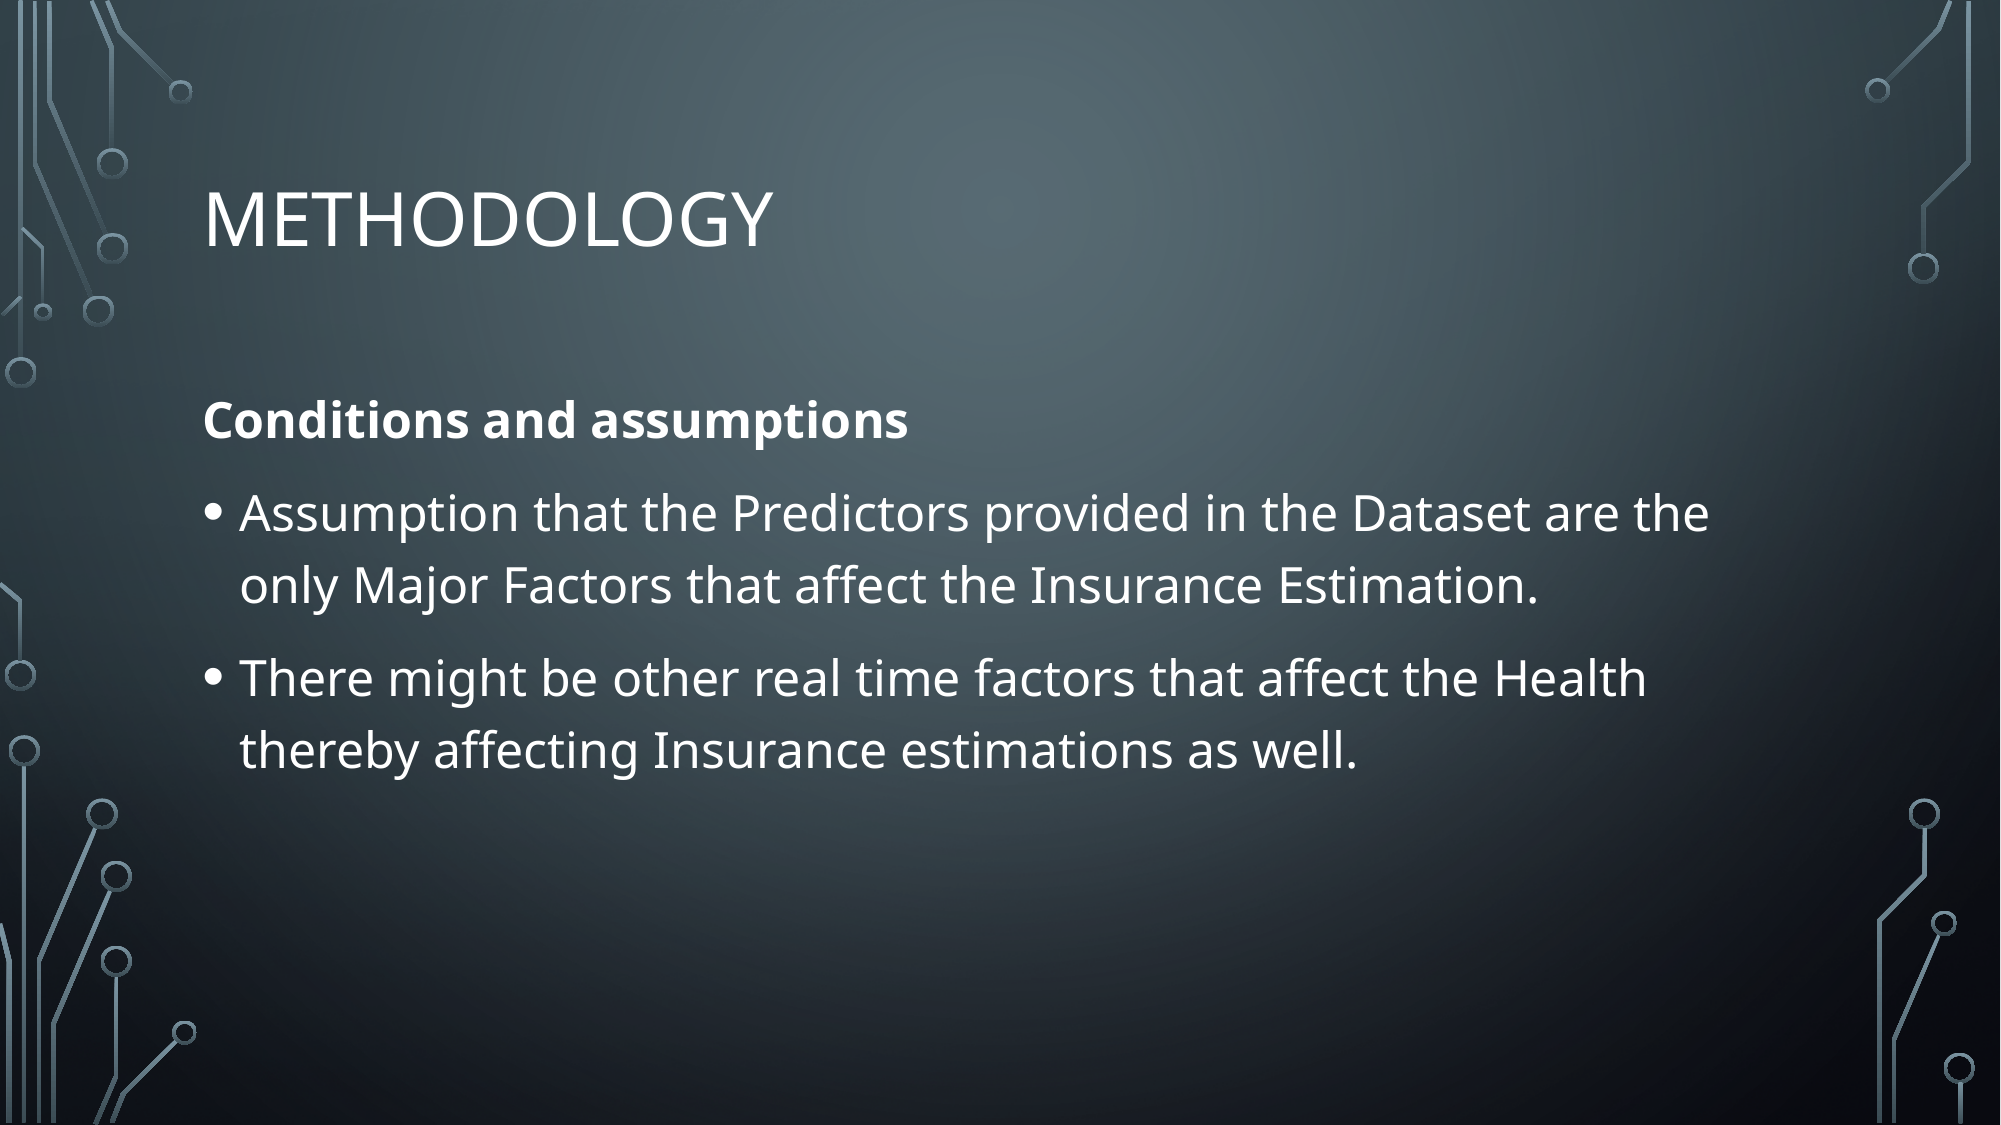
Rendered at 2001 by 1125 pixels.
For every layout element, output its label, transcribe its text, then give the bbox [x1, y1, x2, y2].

title Methodology [187, 101, 1813, 344]
list Conditions and assumptions Assumption that the Predictors provided in the Dataset are the only Major Factors that affect the Insurance Estimation. There might be other real time factors that affect the Health thereby affecting Insurance estimations as well. [187, 369, 1813, 950]
